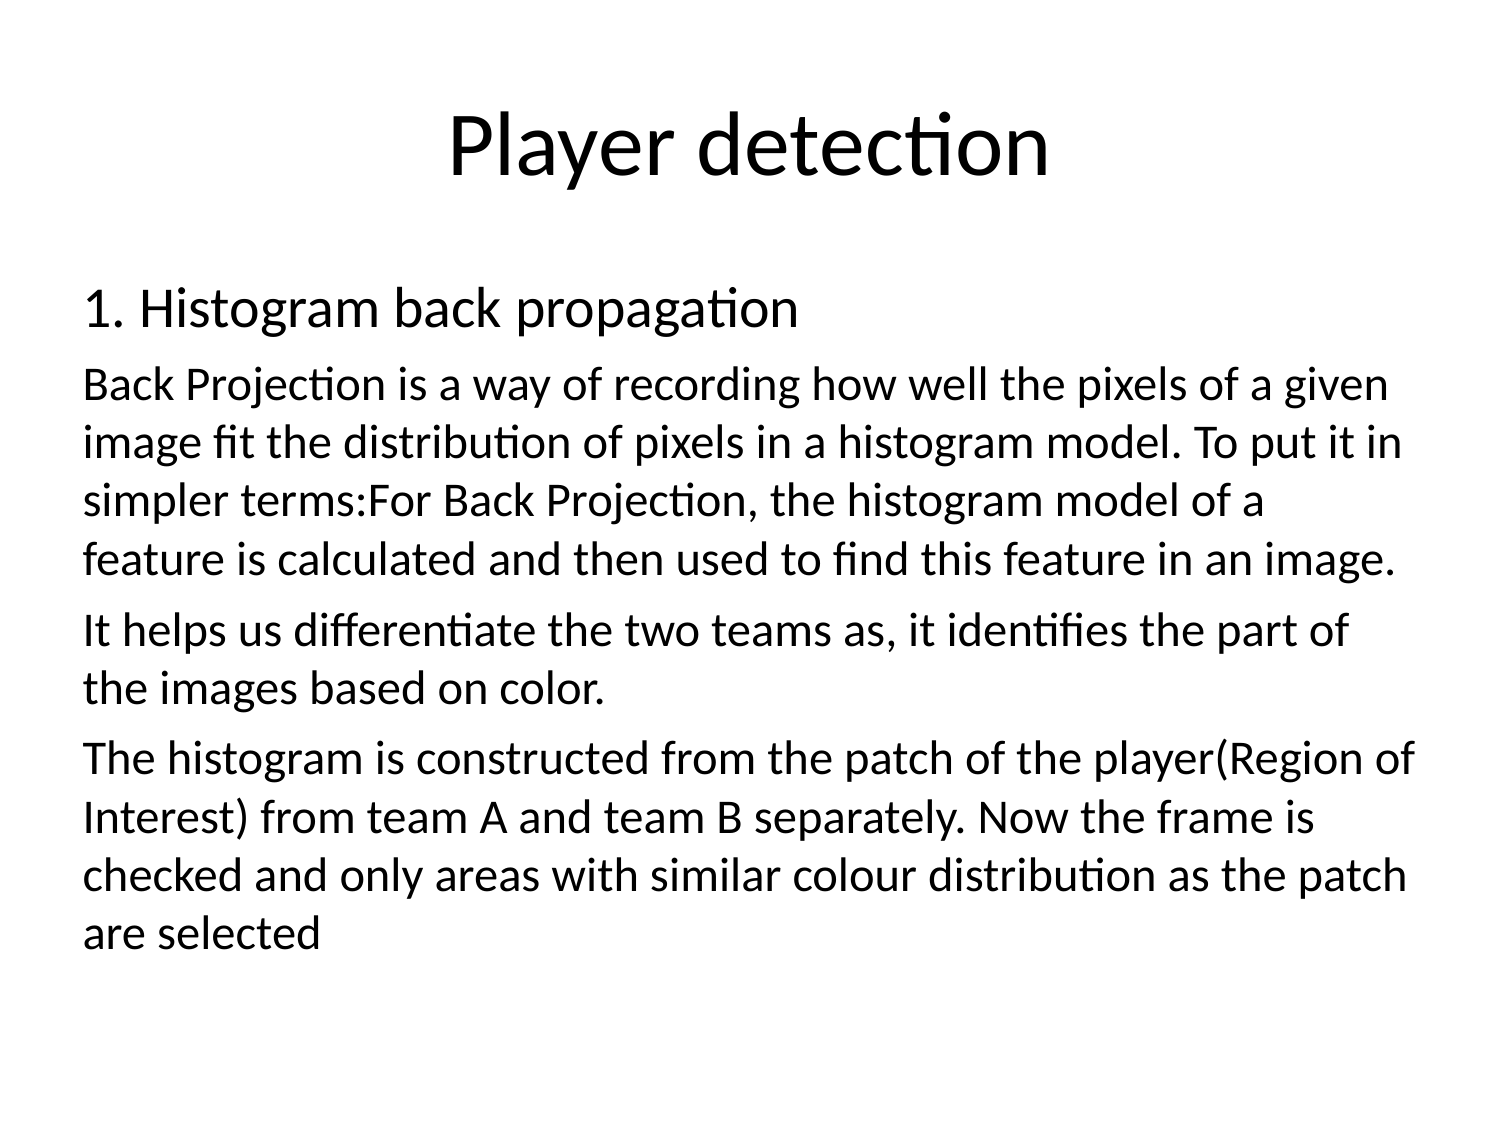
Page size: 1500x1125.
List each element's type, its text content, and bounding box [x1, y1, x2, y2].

list 1. Histogram back propagation Back Projection is a way of recording how well the pixels of a given image fit the distribution of pixels in a histogram model. To put it in simpler terms:For Back Projection, the histogram model of a feature is calculated and then used to find this feature in an image. It helps us differentiate the two teams as, it identifies the part of the images based on color. The histogram is constructed from the patch of the player(Region of Interest) from team A and team B separately. Now the frame is checked and only areas with similar colour distribution as the patch are selected [74, 261, 1426, 1006]
title Player detection [74, 44, 1426, 234]
